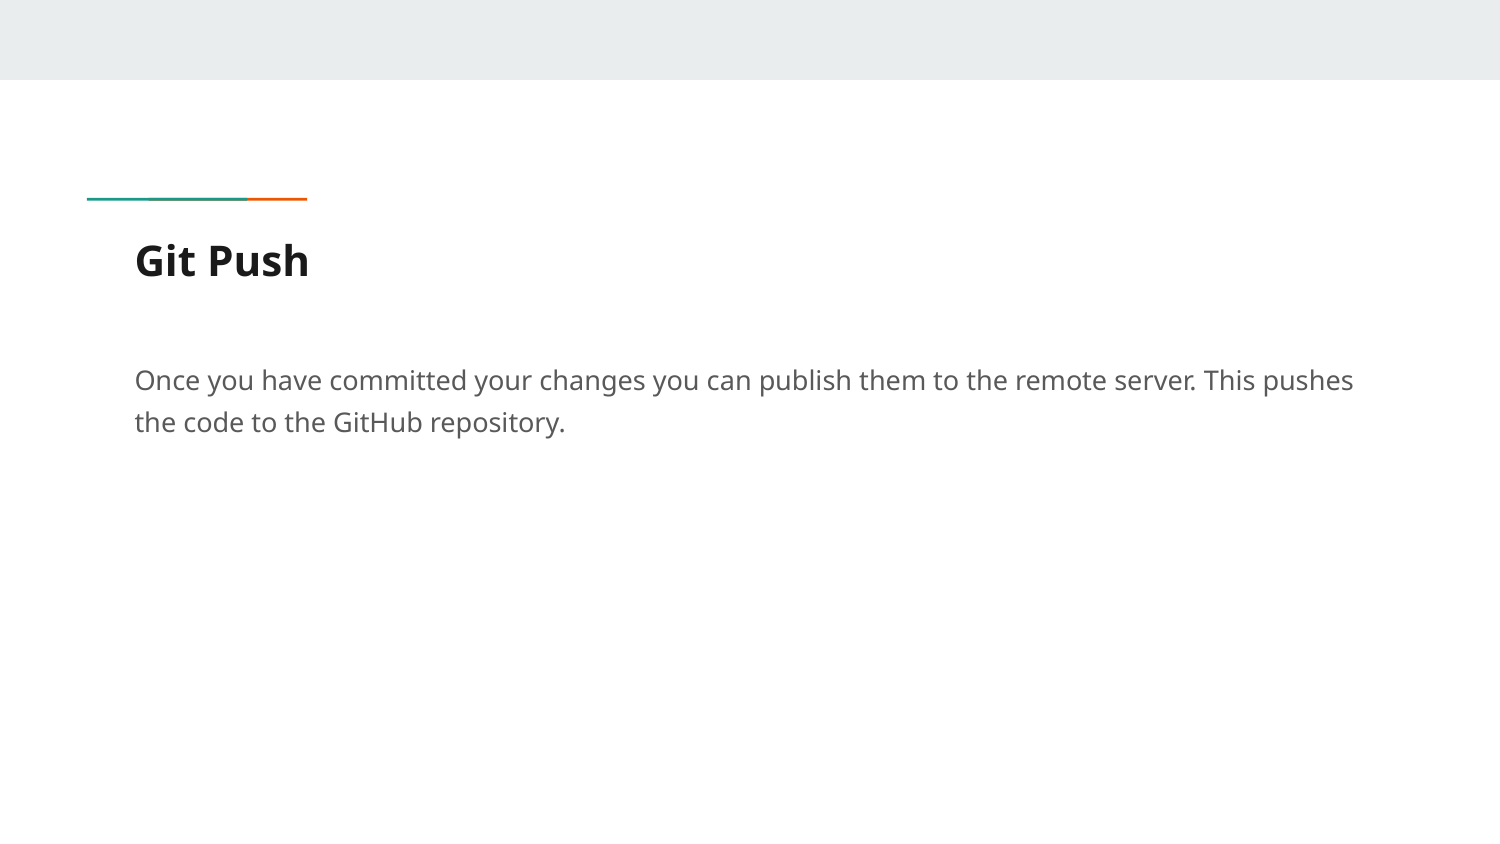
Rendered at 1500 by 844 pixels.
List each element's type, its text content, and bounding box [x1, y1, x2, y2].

title Git Push [119, 216, 1381, 305]
list Once you have committed your changes you can publish them to the remote server. This pushes the code to the GitHub repository. [119, 341, 1381, 712]
